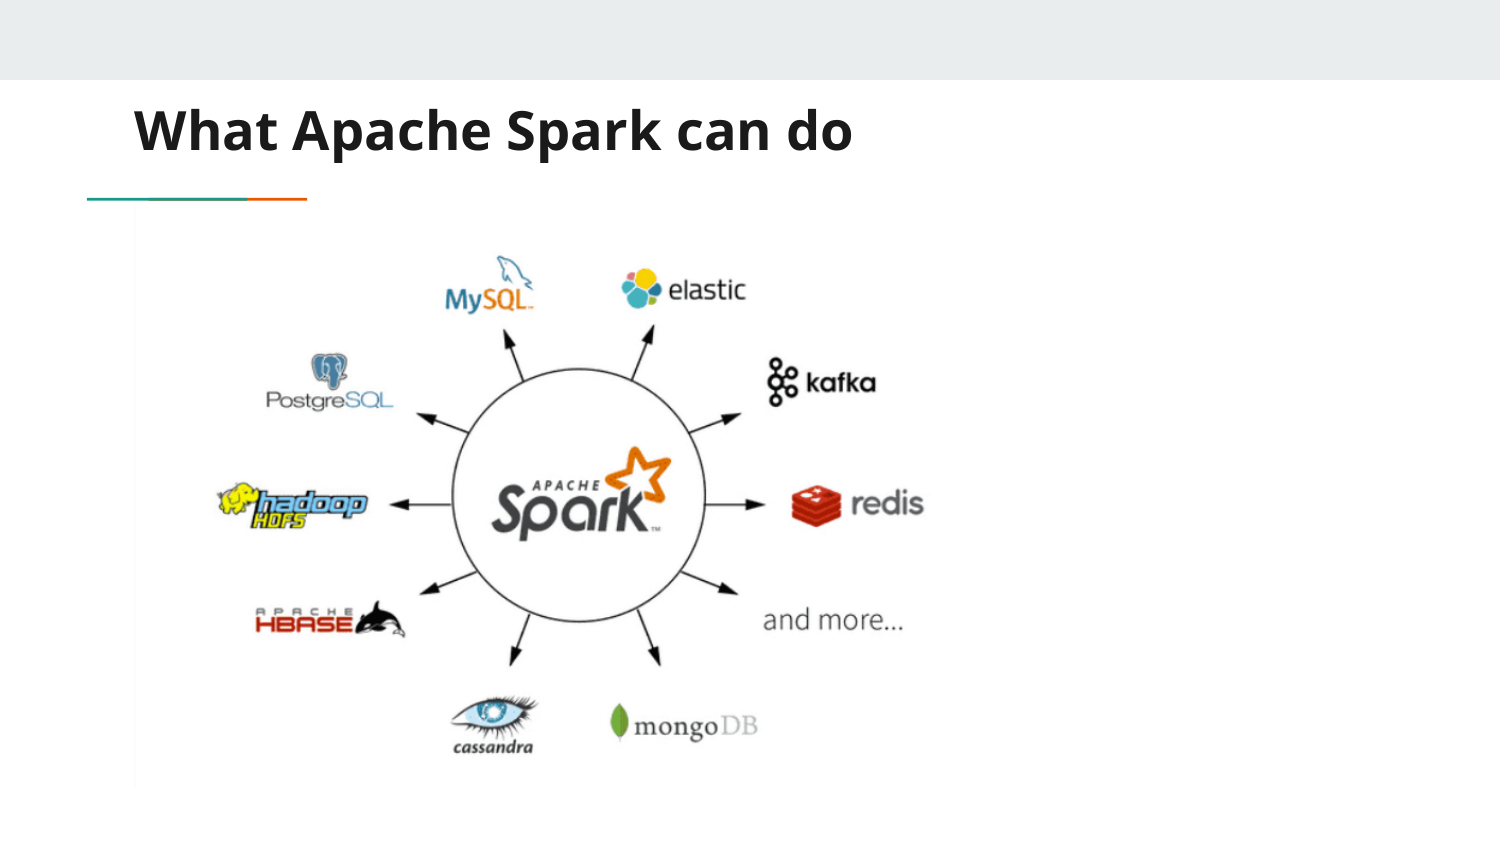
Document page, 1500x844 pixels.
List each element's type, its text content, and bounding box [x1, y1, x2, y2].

title What Apache Spark can do [119, 81, 1381, 169]
picture [134, 202, 1015, 787]
